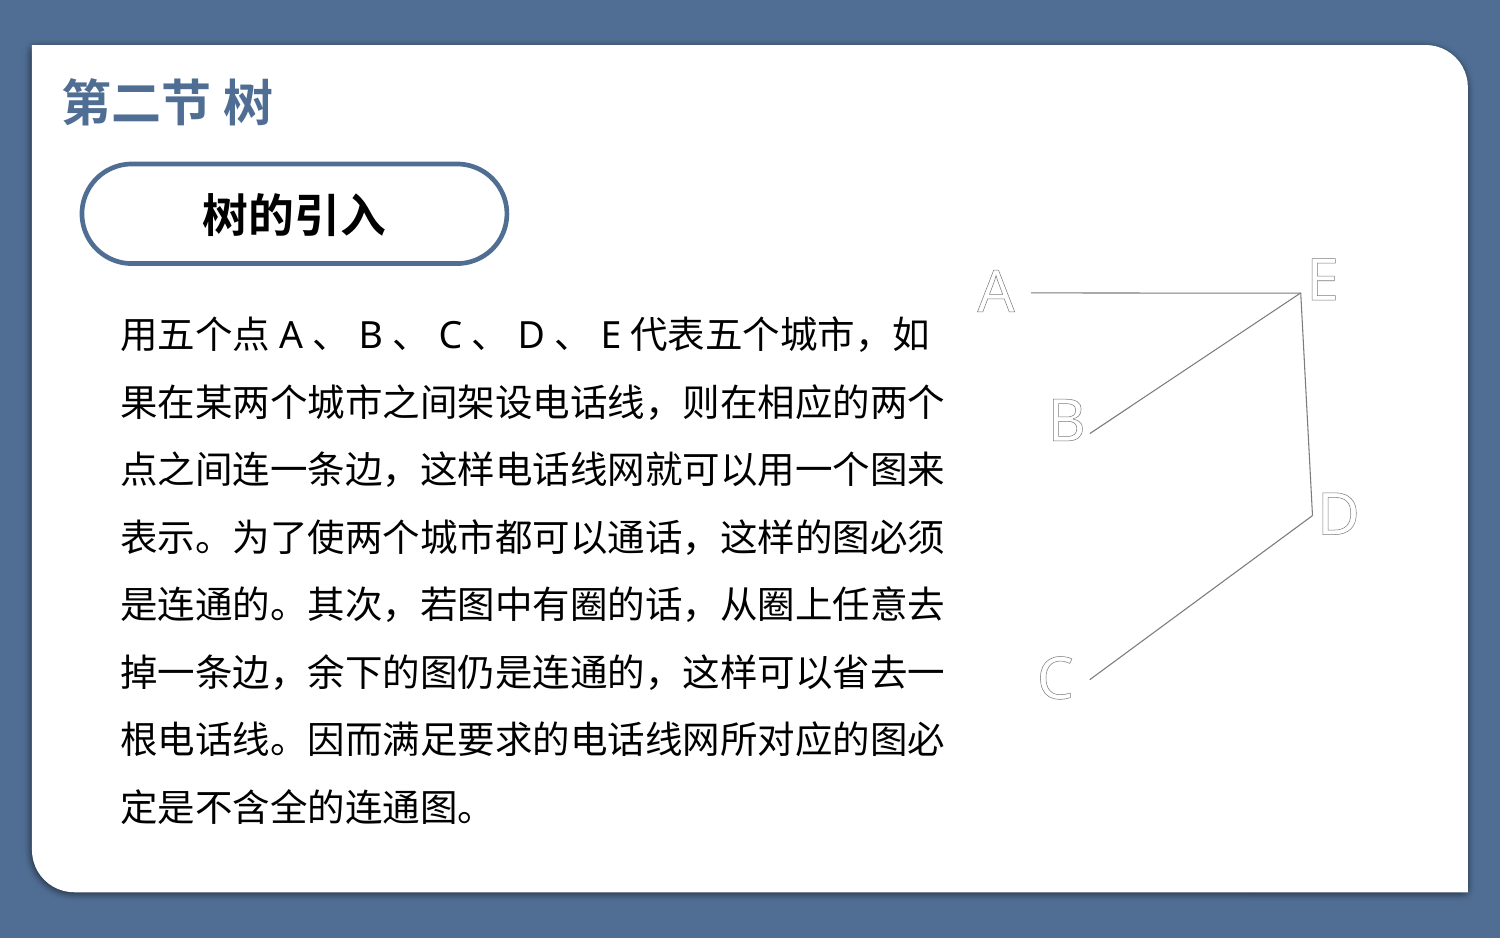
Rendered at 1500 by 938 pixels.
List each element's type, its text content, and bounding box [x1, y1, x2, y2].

text_box D [1302, 468, 1375, 554]
text_box C [1021, 632, 1089, 718]
text_box 第二节 树 [47, 64, 684, 139]
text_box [1089, 515, 1313, 680]
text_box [1089, 292, 1301, 434]
text_box E [1291, 234, 1355, 320]
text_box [1301, 398, 1418, 411]
text_box A [962, 246, 1030, 332]
text_box 树的引入 [80, 162, 508, 265]
text_box 用五个点A、B、C、D、E代表五个城市，如果在某两个城市之间架设电话线，则在相应的两个点之间连一条边，这样电话线网就可以用一个图来表示。为了使两个城市都可以通话，这样的图必须是连通的。其次，若图中有圈的话，从圈上任意去掉一条边，余下的图仍是连通的，这样可以省去一根电话线。因而满足要求的电话线网所对应的图必定是不含全的连通图。 [105, 281, 973, 836]
text_box B [1032, 375, 1101, 460]
